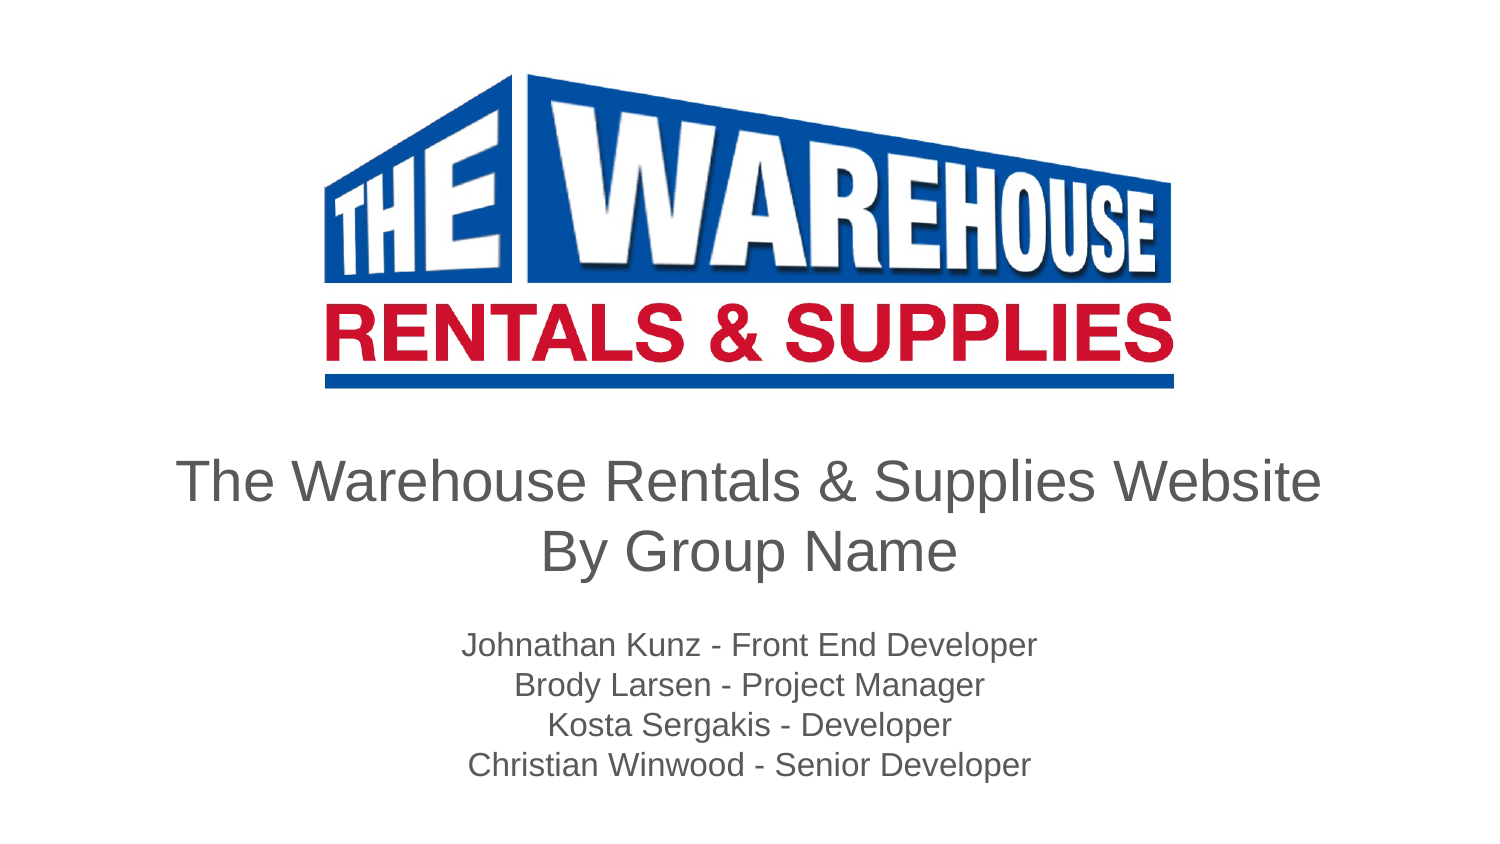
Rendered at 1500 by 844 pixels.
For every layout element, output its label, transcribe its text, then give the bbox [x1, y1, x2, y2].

picture [324, 71, 1176, 409]
subtitle The Warehouse Rentals & Supplies Website By Group Name Johnathan Kunz - Front End Developer Brody Larsen - Project Manager Kosta Sergakis - Developer Christian Winwood - Senior Developer [51, 428, 1449, 733]
